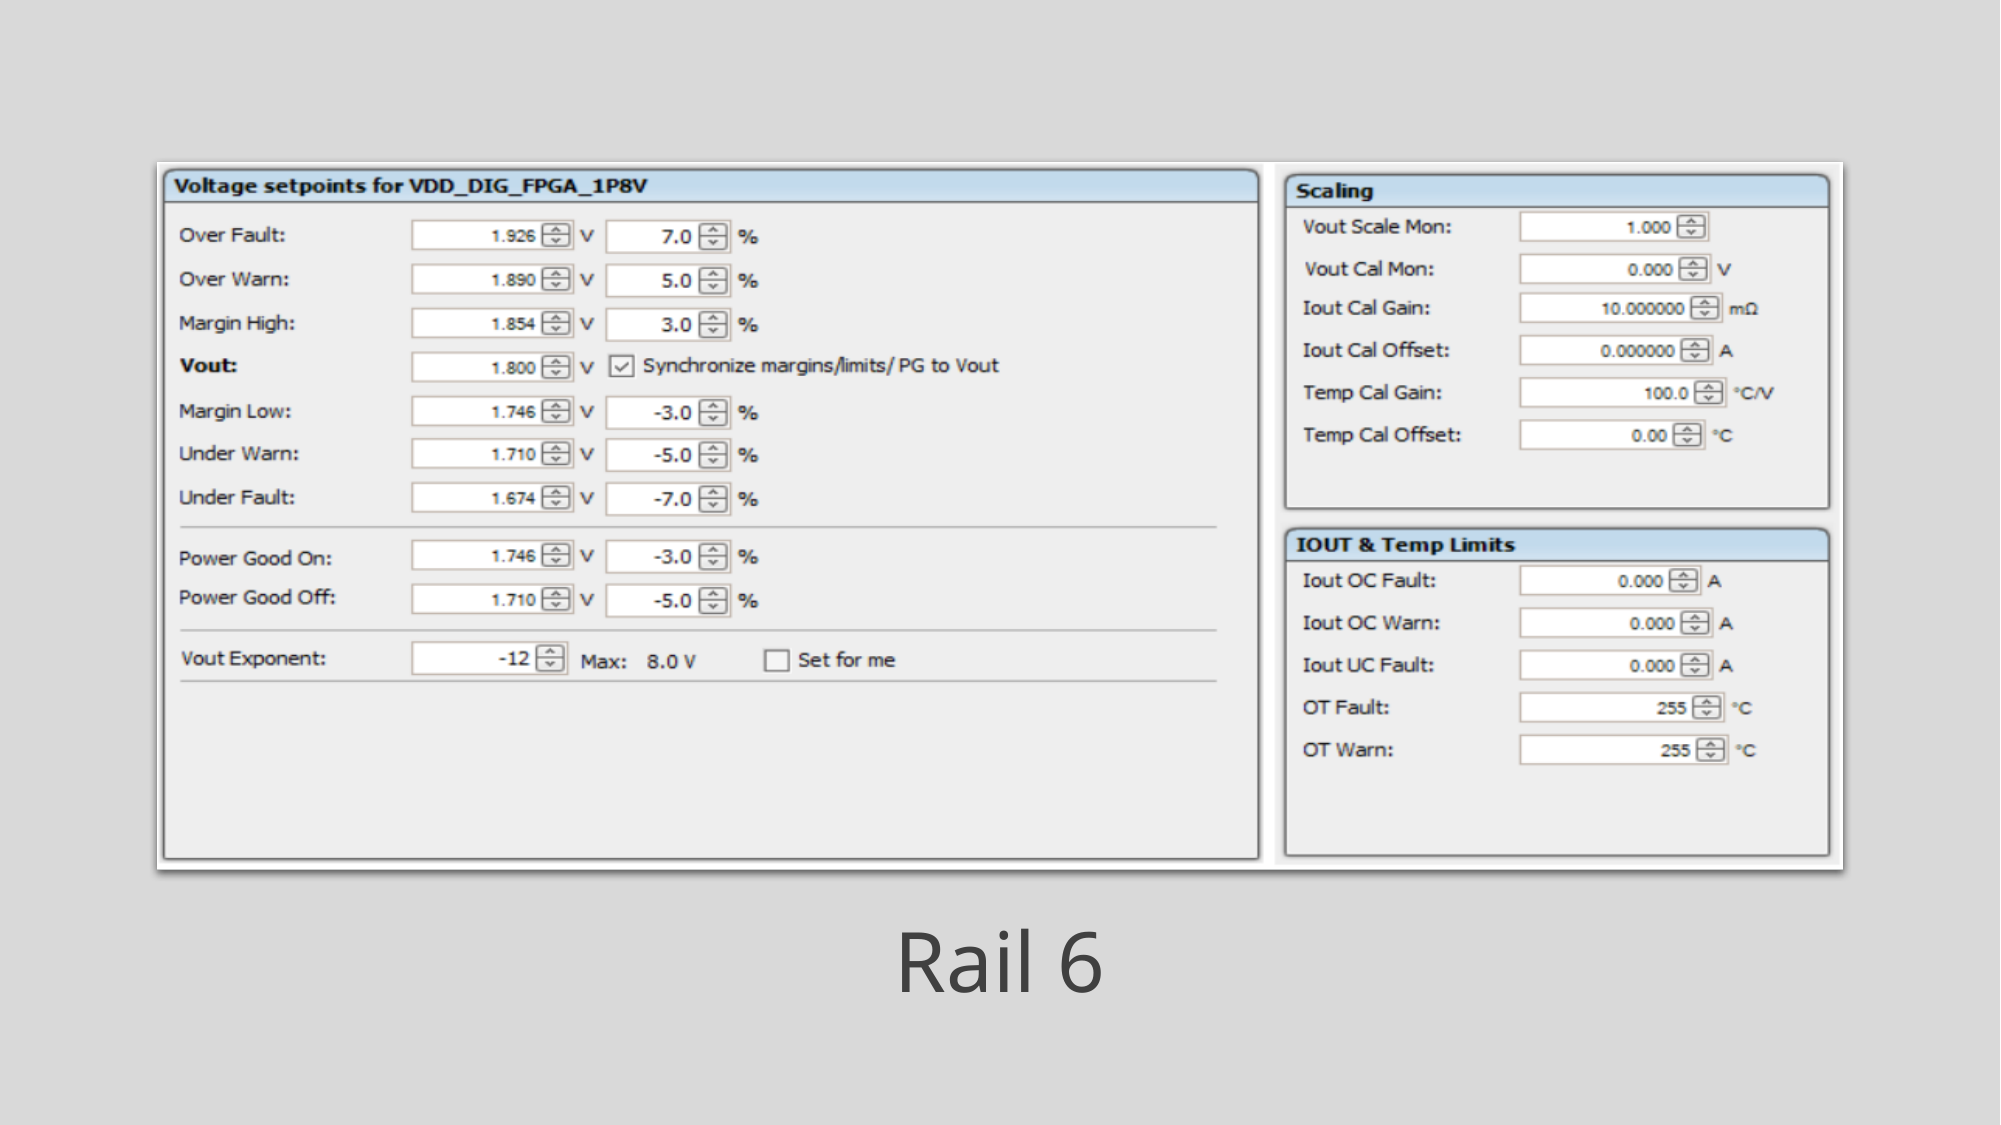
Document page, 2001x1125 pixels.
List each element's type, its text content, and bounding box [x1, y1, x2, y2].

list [157, 162, 1843, 869]
title Rail 6 [157, 889, 1843, 1043]
text_box [0, 0, 2000, 1125]
